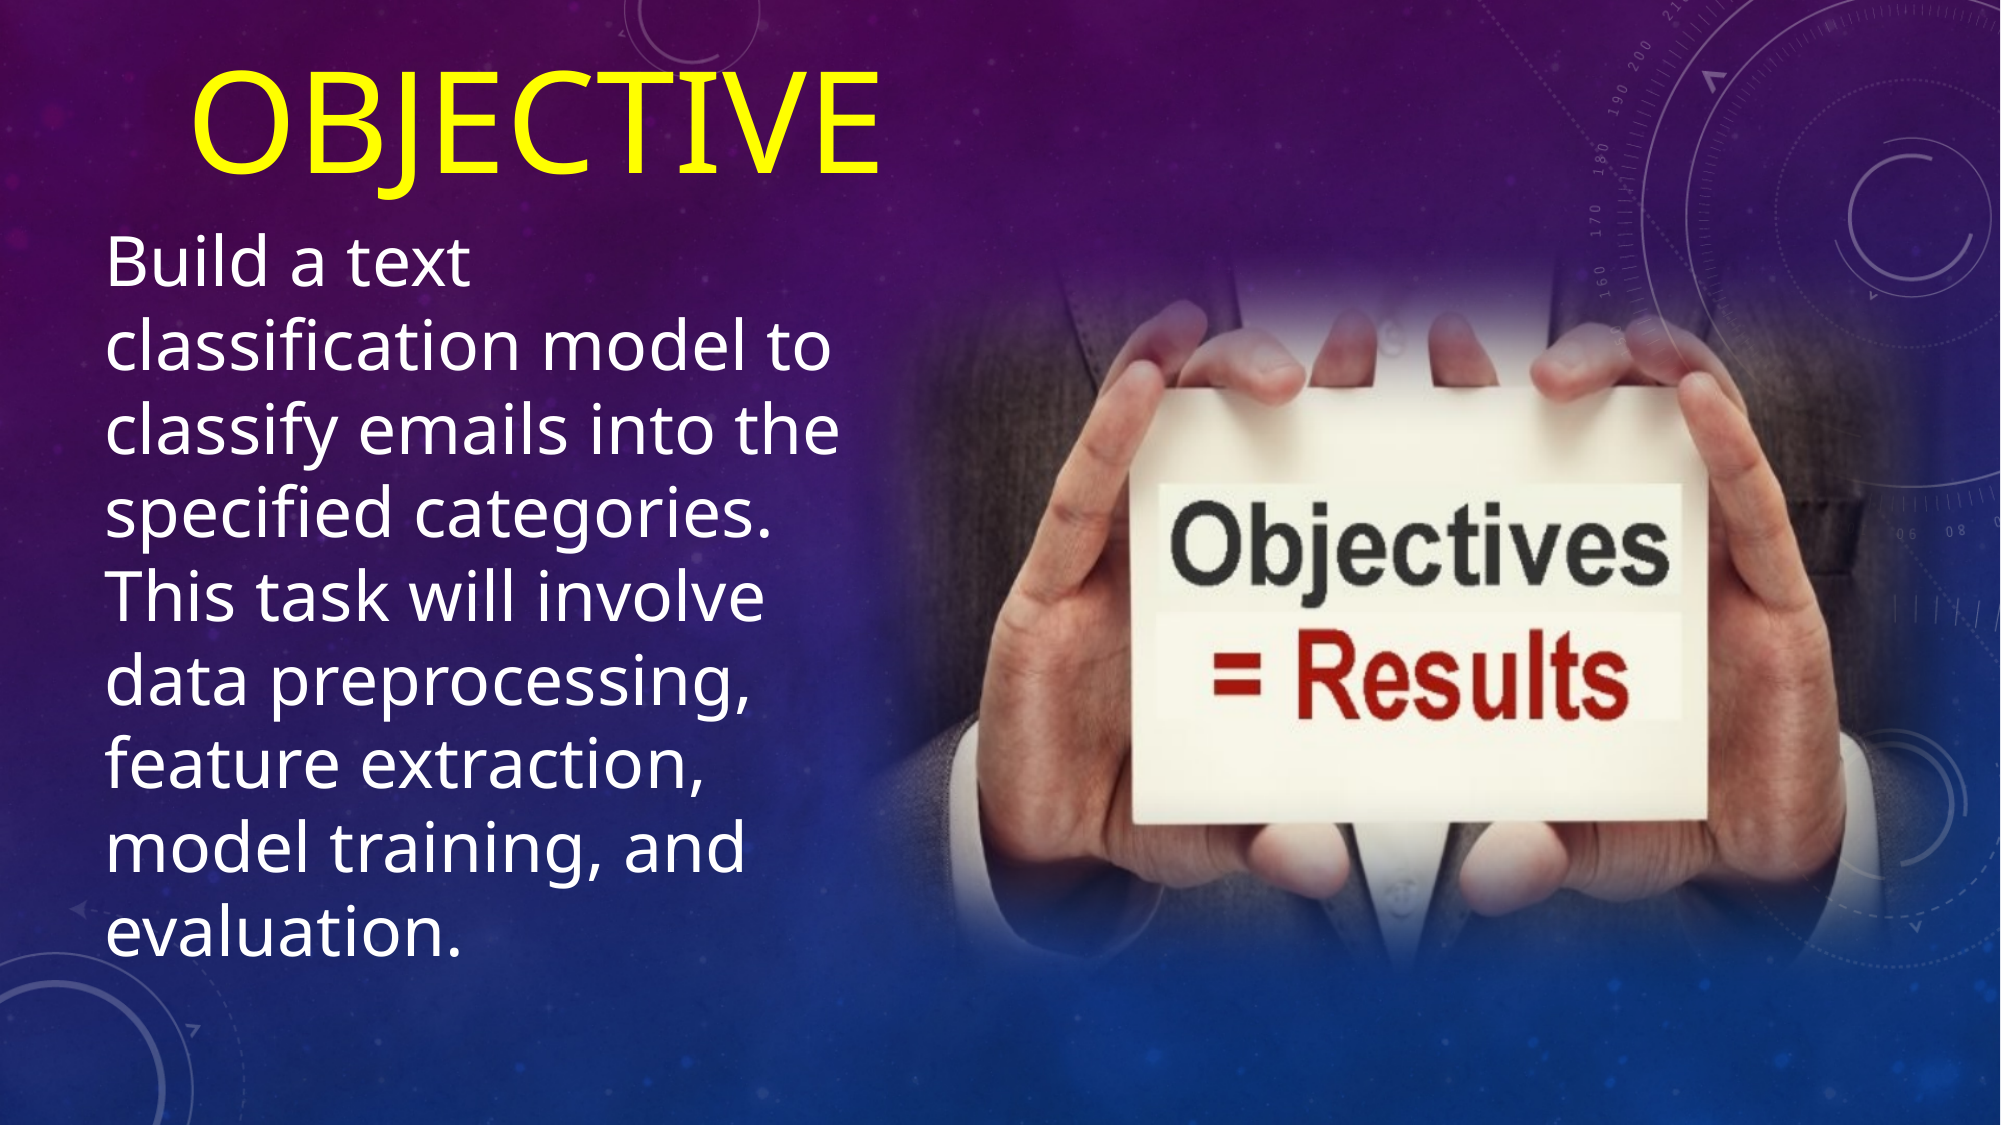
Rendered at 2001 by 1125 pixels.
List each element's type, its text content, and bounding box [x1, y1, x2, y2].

title OBJECTIVE [171, 0, 1002, 210]
picture [0, 0, 2001, 1125]
list Build a text classification model to classify emails into the specified categories. This task will involve data preprocessing, feature extraction, model training, and evaluation. [89, 209, 864, 1058]
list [824, 235, 1983, 990]
